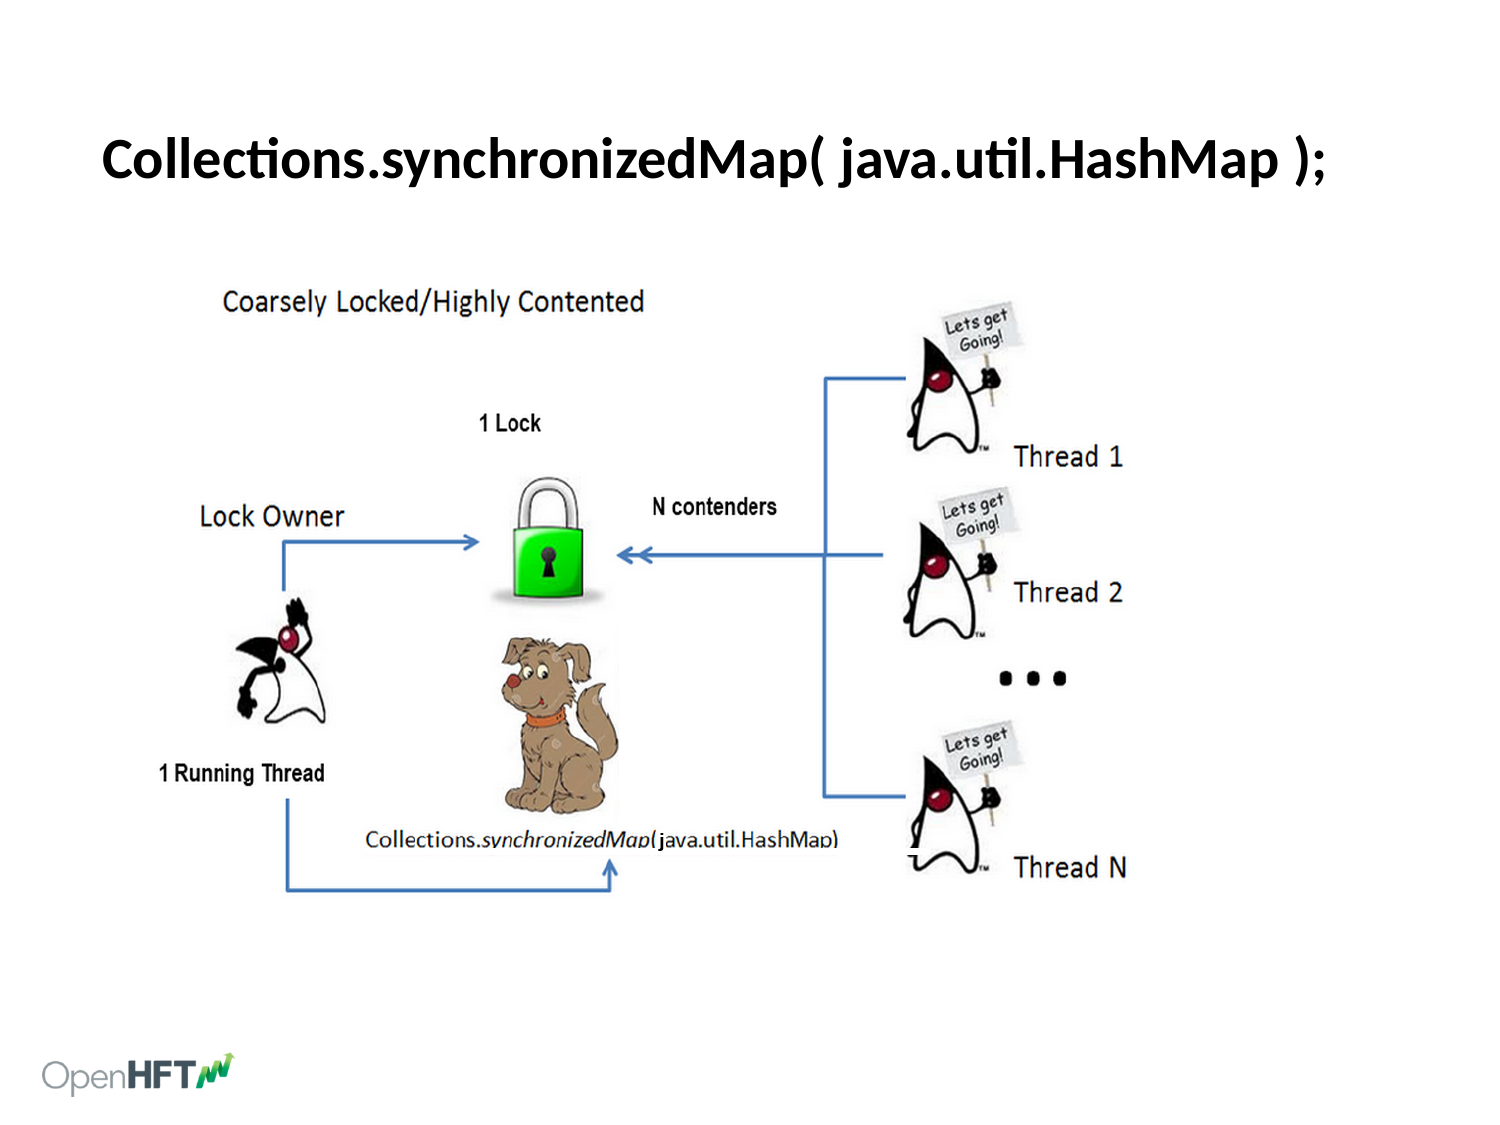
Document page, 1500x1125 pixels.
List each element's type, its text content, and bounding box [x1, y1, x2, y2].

picture [37, 1049, 247, 1101]
text_box Collections.synchronizedMap( java.util.HashMap ); [87, 112, 1463, 198]
picture [124, 287, 1137, 938]
